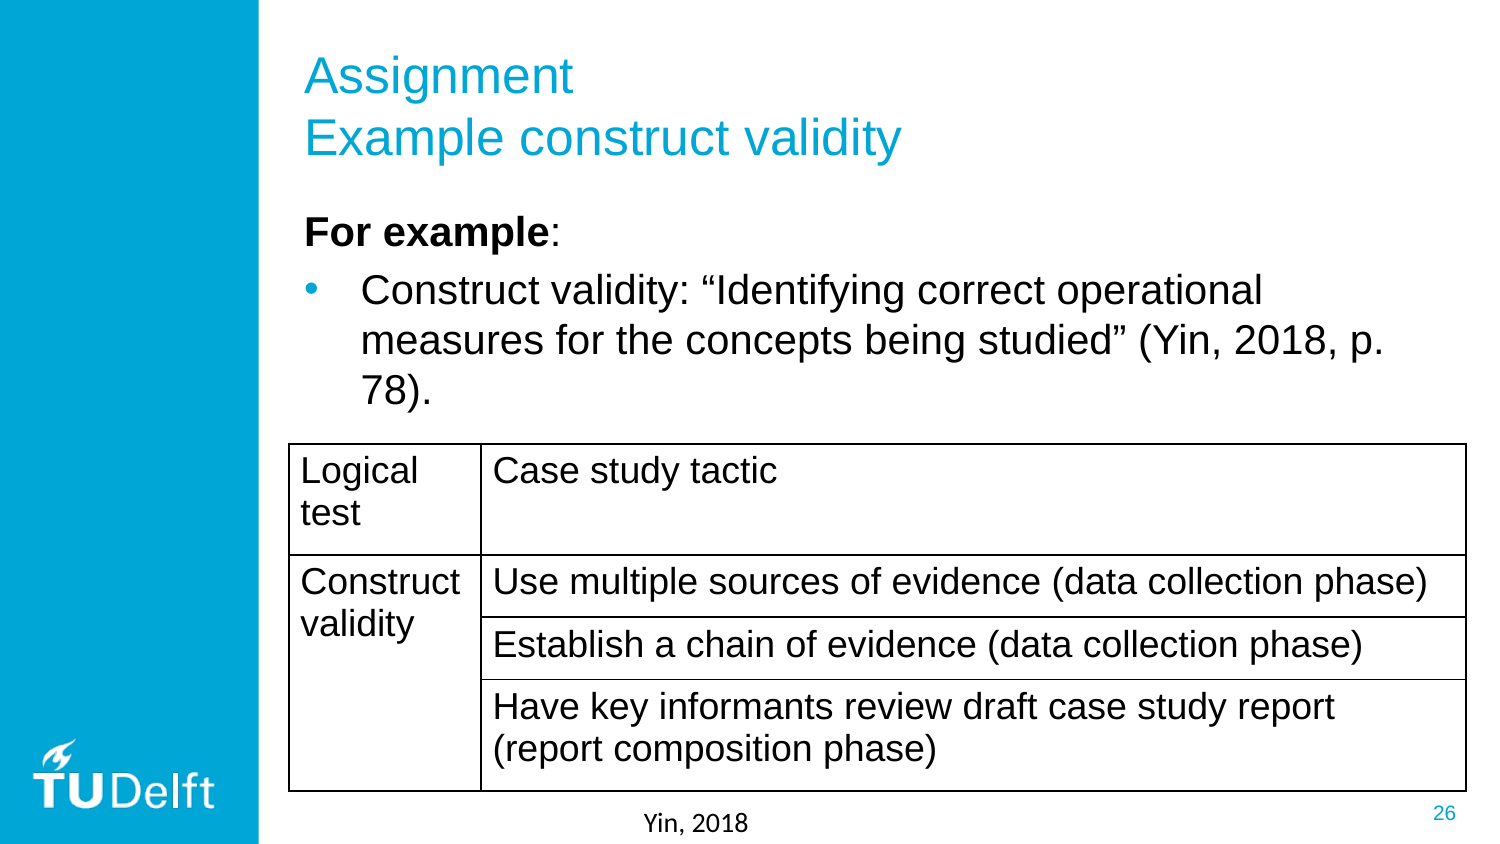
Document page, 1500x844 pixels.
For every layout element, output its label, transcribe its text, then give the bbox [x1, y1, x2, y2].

table_cell Have key informants review draft case study report (report composition phase) [482, 680, 1465, 790]
table_header Logical test [290, 445, 480, 554]
table_cell Use multiple sources of evidence (data collection phase) [482, 556, 1465, 616]
table_cell Construct validity [290, 556, 480, 790]
text_box Yin, 2018 [629, 796, 796, 844]
table_header Case study tactic [482, 445, 1465, 554]
table_cell Establish a chain of evidence (data collection phase) [482, 618, 1465, 679]
title Assignment Example construct validity [289, 33, 1455, 175]
list For example: Construct validity: “Identifying correct operational measures for the concepts being studied” (Yin, 2018, p. 78). [289, 196, 1455, 443]
